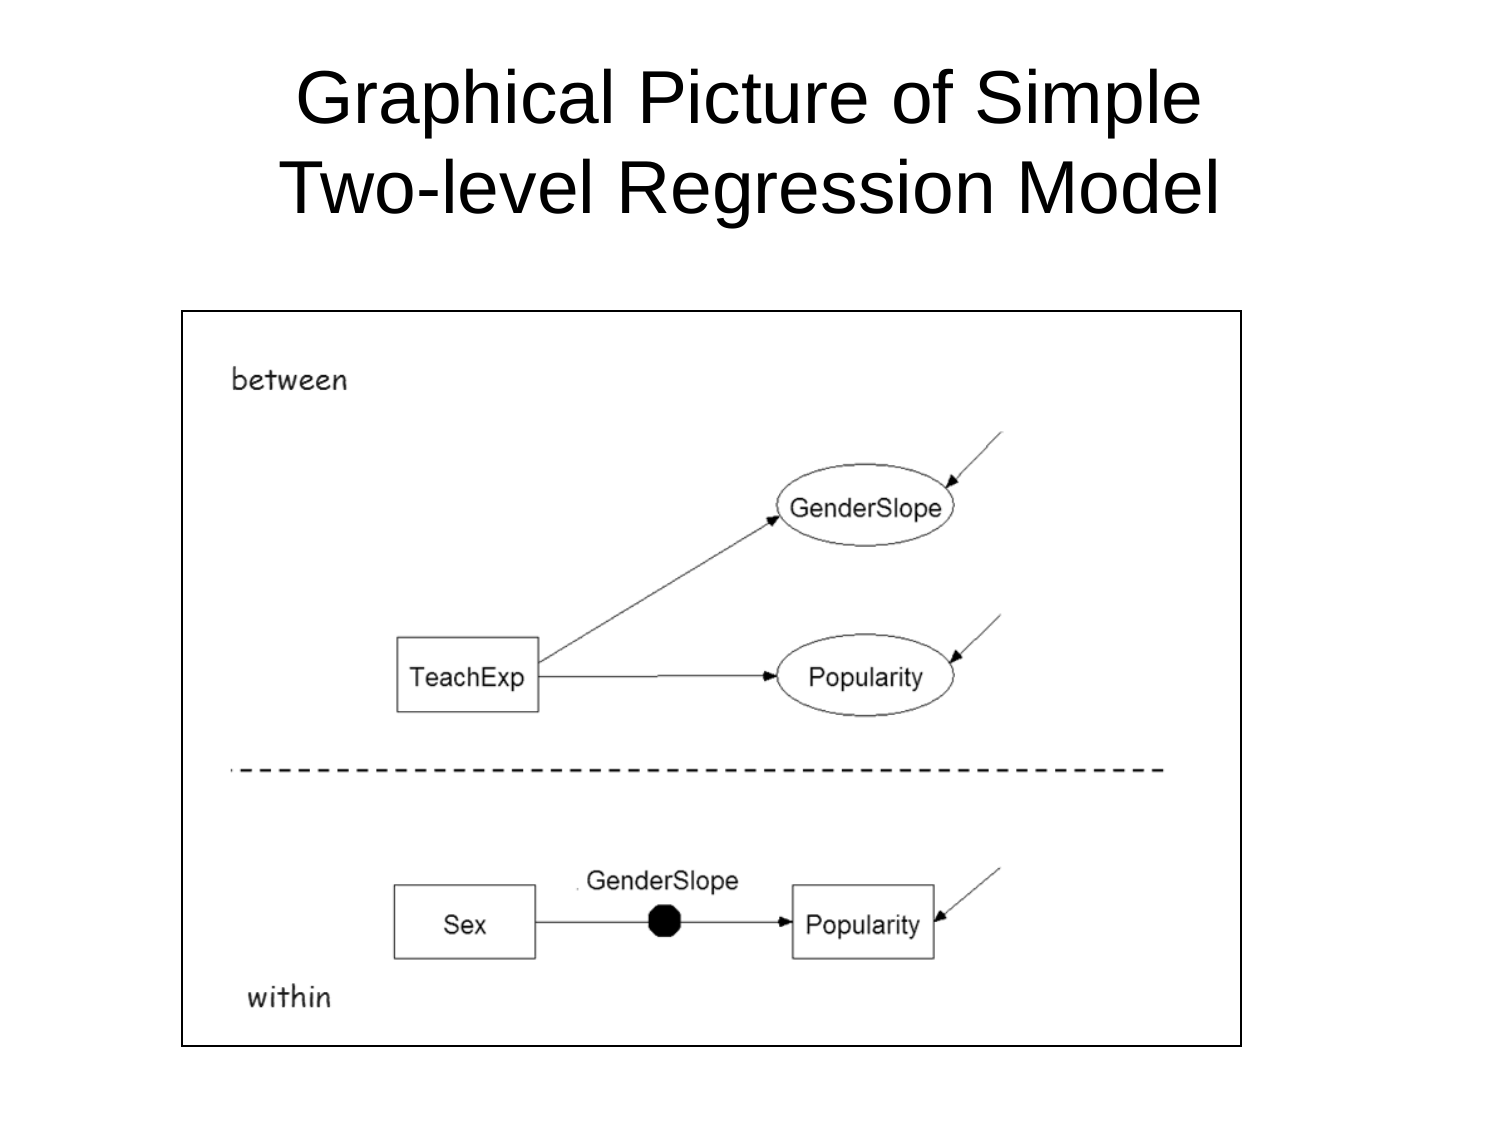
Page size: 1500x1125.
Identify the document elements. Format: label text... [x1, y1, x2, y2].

title Graphical Picture of Simple Two-level Regression Model [74, 44, 1426, 233]
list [182, 311, 1241, 1045]
